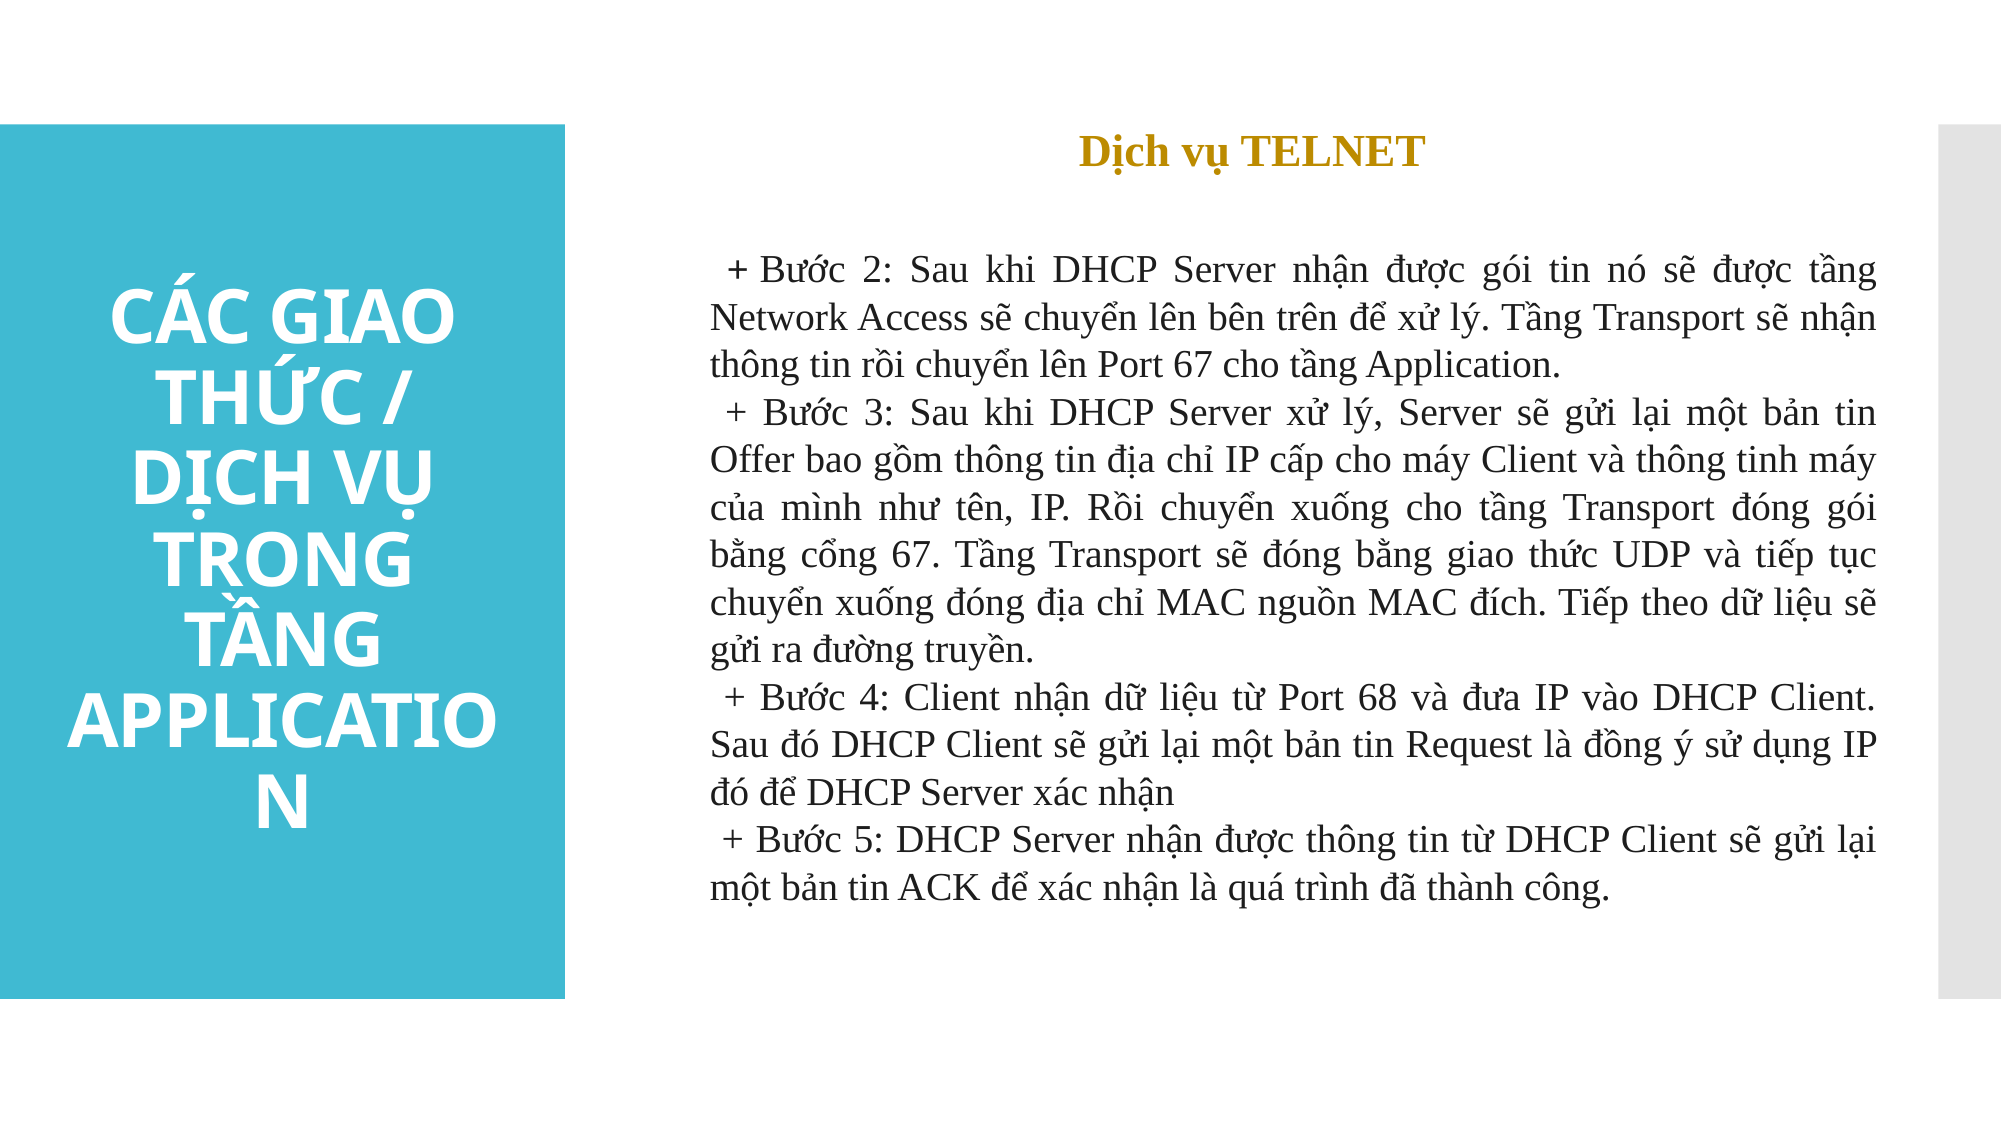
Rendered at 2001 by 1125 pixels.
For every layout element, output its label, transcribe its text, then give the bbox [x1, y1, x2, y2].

title CÁC GIAO THỨC / DỊCH VỤ TRONG TẦNG APPLICATION [41, 184, 525, 940]
text_box + Bước 2: Sau khi DHCP Server nhận được gói tin nó sẽ được tầng Network Access sẽ chuyển lên bên trên để xử lý. Tầng Transport sẽ nhận thông tin rồi chuyển lên Port 67 cho tầng Application. + Bước 3: Sau khi DHCP Server xử lý, Server sẽ gửi lại một bản tin Offer bao gồm thông tin địa chỉ IP cấp cho máy Client và thông tinh máy của mình như tên, IP. Rồi chuyển xuống cho tầng Transport đóng gói bằng cổng 67. Tầng Transport sẽ đóng bằng giao thức UDP và tiếp tục chuyển xuống đóng địa chỉ MAC nguồn MAC đích. Tiếp theo dữ liệu sẽ gửi ra đường truyền. + Bước 4: Client nhận dữ liệu từ Port 68 và đưa IP vào DHCP Client. Sau đó DHCP Client sẽ gửi lại một bản tin Request là đồng ý sử dụng IP đó để DHCP Server xác nhận + Bước 5: DHCP Server nhận được thông tin từ DHCP Client sẽ gửi lại một bản tin ACK để xác nhận là quá trình đã thành công. [695, 236, 1893, 916]
text_box Dịch vụ TELNET [728, 113, 1777, 184]
